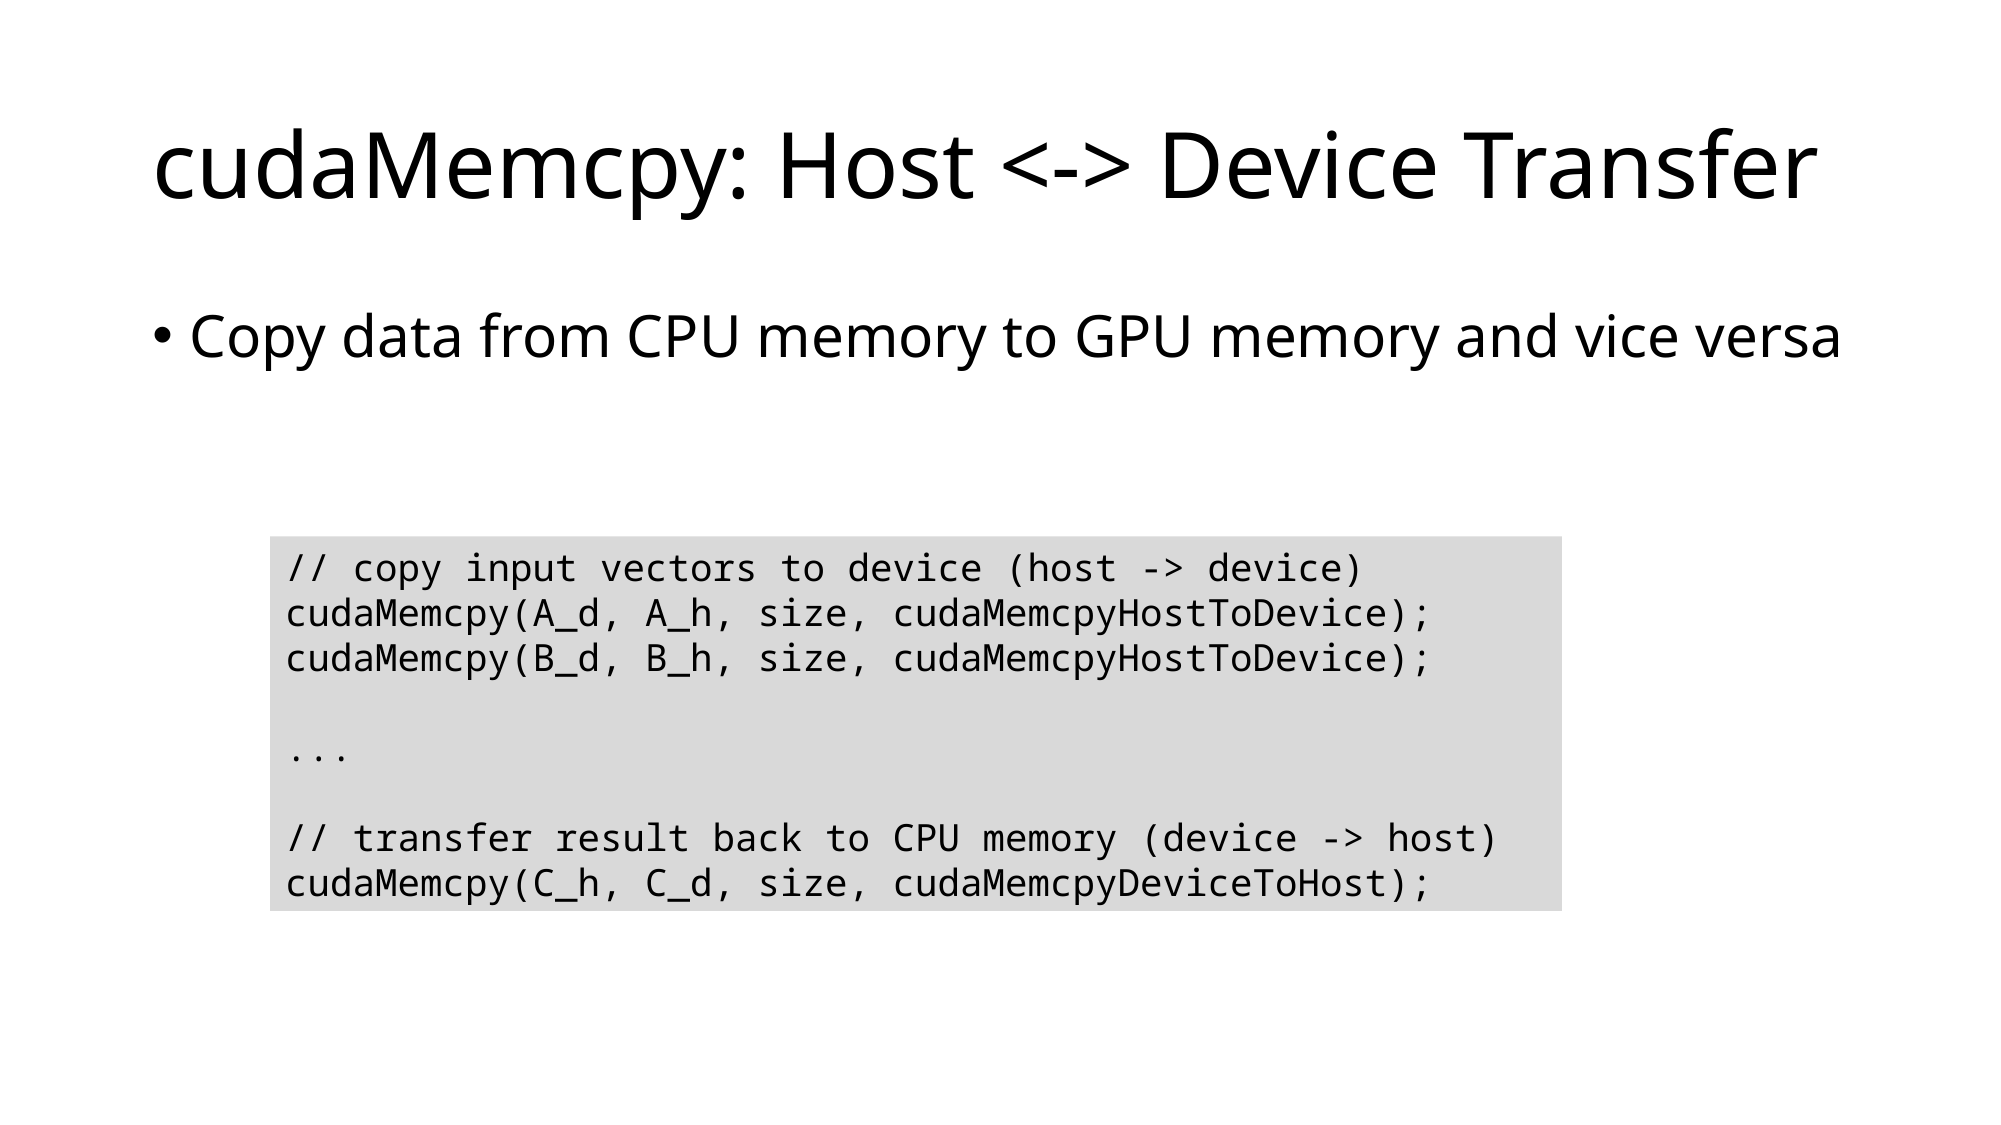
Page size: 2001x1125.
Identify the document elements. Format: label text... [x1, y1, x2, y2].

list Copy data from CPU memory to GPU memory and vice versa [137, 299, 1863, 1014]
title cudaMemcpy: Host <-> Device Transfer [137, 59, 1863, 278]
text_box // copy input vectors to device (host -> device) cudaMemcpy(A_d, A_h, size, cudaMemcpyHostToDevice); cudaMemcpy(B_d, B_h, size, cudaMemcpyHostToDevice); ... // transfer result back to CPU memory (device -> host) cudaMemcpy(C_h, C_d, size, cudaMemcpyDeviceToHost); [270, 536, 1562, 911]
